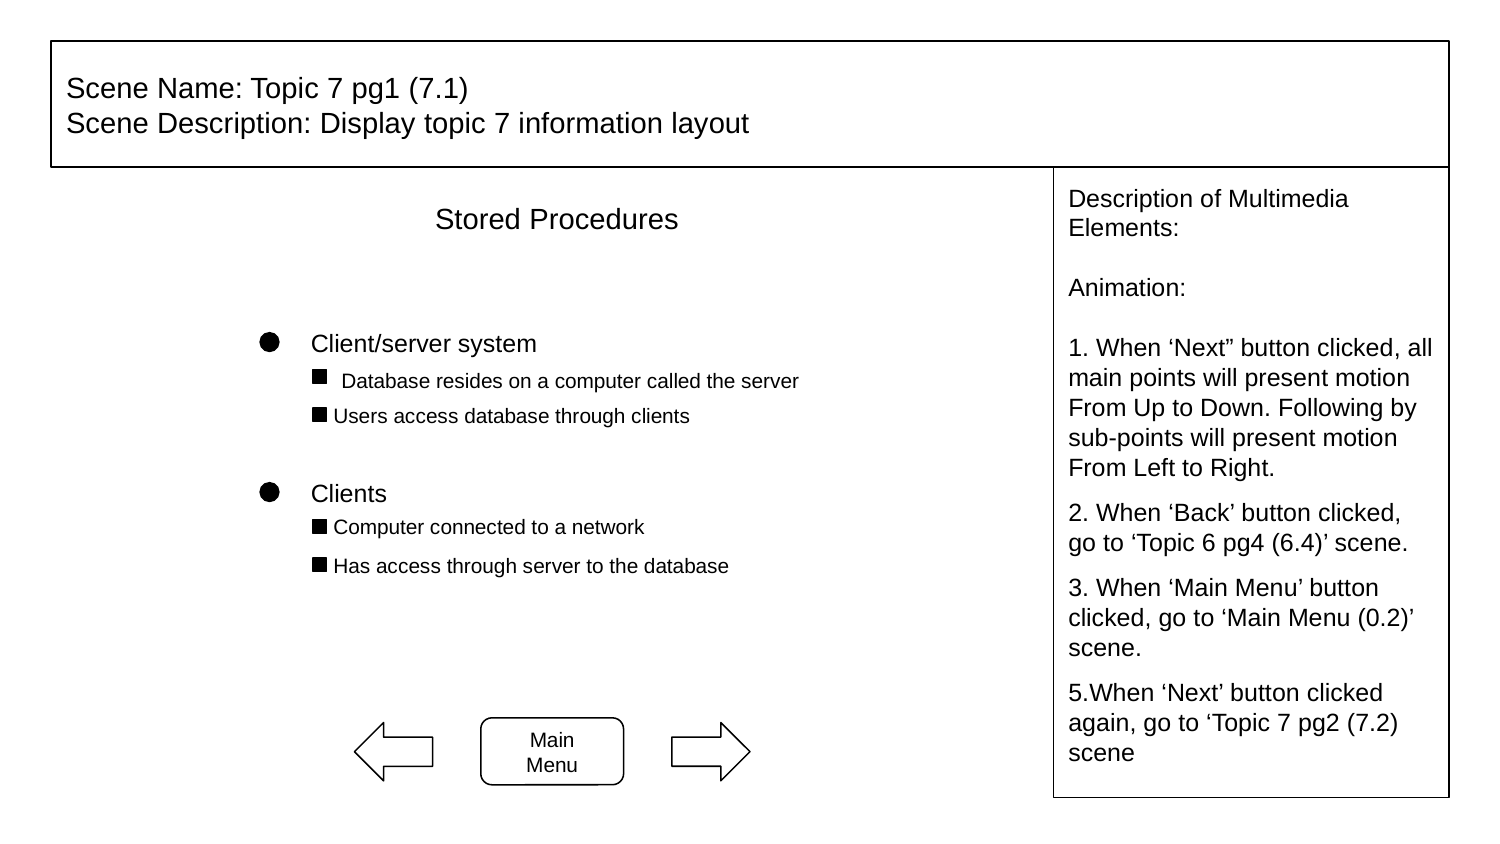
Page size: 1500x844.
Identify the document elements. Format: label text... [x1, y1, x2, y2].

text_box [312, 369, 326, 384]
text_box Clients [295, 466, 822, 518]
text_box [312, 558, 318, 572]
title Scene Name: Topic 7 pg1 (7.1) Scene Description: Display topic 7 information layout [51, 40, 1449, 167]
text_box Computer connected to a network [318, 508, 845, 544]
text_box Database resides on a computer called the server [326, 362, 853, 398]
text_box [312, 408, 318, 422]
text_box Users access database through clients [318, 397, 845, 433]
text_box [312, 519, 318, 534]
text_box [260, 332, 279, 352]
text_box [260, 482, 279, 502]
text_box Client/server system [295, 316, 822, 368]
text_box [671, 722, 751, 781]
text_box [480, 717, 624, 785]
list Description of Multimedia Elements: Animation: 1. When ‘Next” button clicked, all main points will present motion From Up to Down. Following by sub-points will present motion From Left to Right. 2. When ‘Back’ button clicked, go to ‘Topic 6 pg4 (6.4)’ scene. 3. When ‘Main Menu’ button clicked, go to ‘Main Menu (0.2)’ scene. 5.When ‘Next’ button clicked again, go to ‘Topic 7 pg2 (7.2) scene [1053, 167, 1449, 798]
text_box Main Menu [494, 731, 610, 772]
text_box Stored Procedures [380, 183, 735, 252]
text_box Has access through server to the database [318, 547, 845, 583]
text_box [354, 722, 433, 781]
